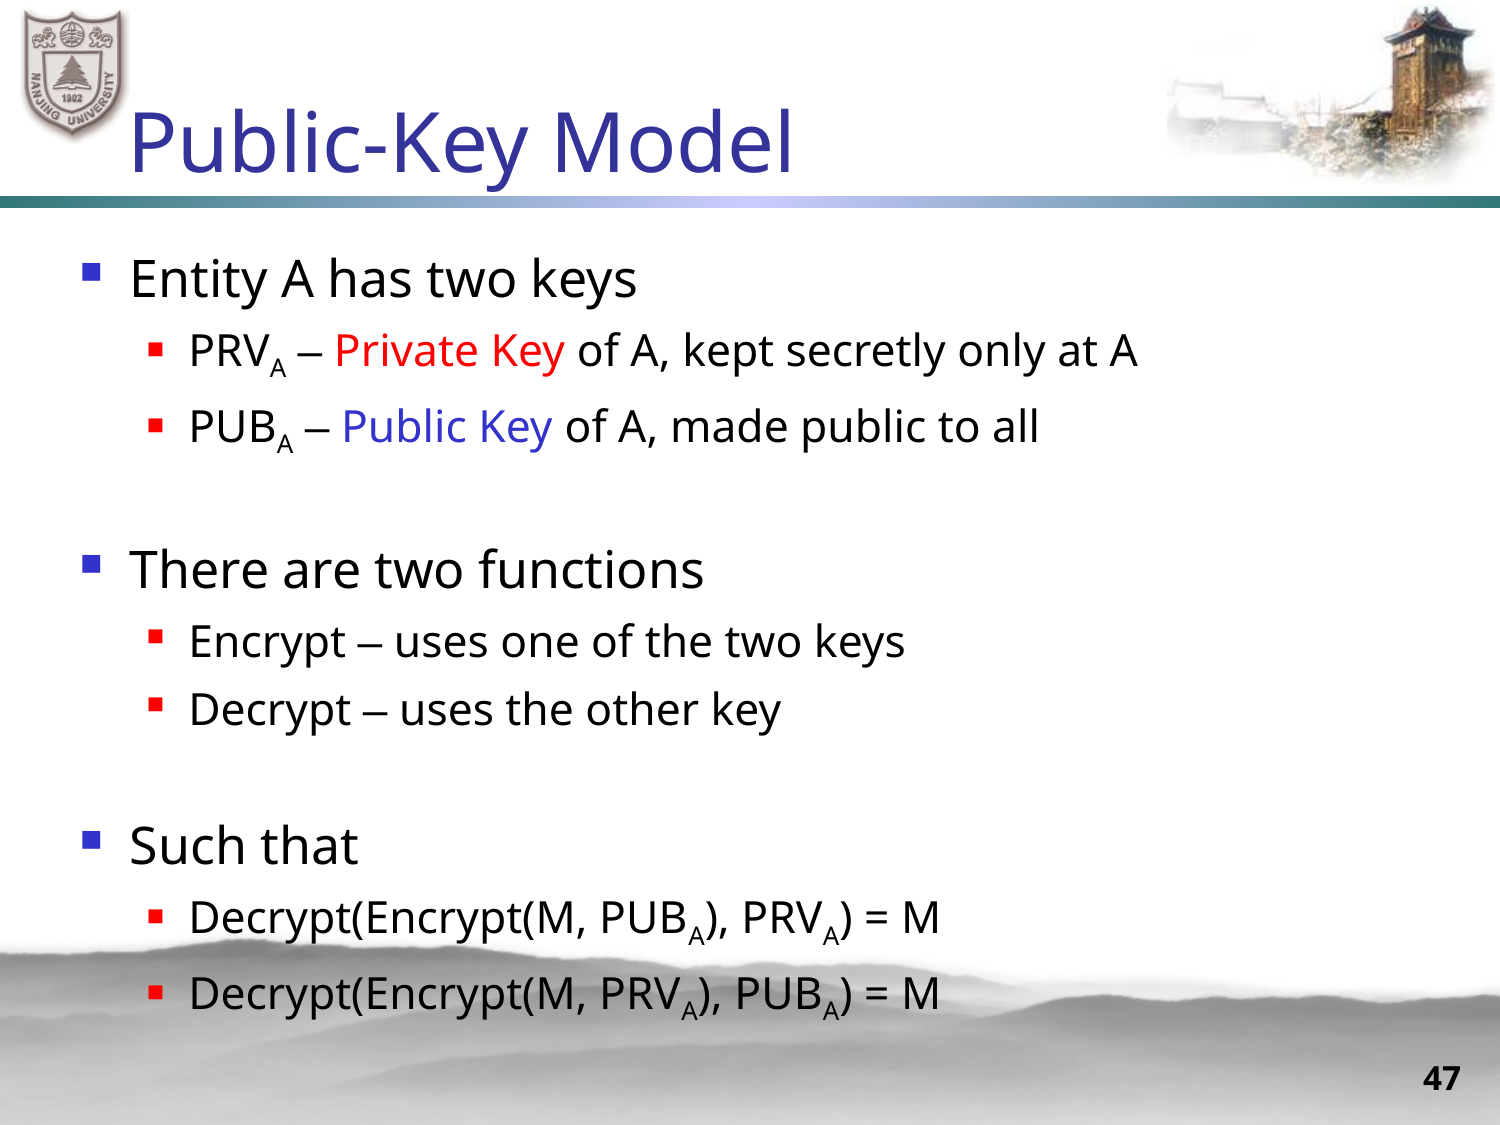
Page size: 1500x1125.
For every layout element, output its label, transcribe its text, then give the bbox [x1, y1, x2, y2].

picture [1167, 4, 1495, 54]
title Public-Key Model [111, 54, 1500, 197]
list Entity A has two keys PRVA – Private Key of A, kept secretly only at A PUBA – Public Key of A, made public to all There are two functions Encrypt – uses one of the two keys Decrypt – uses the other key Such that Decrypt(Encrypt(M, PUBA), PRVA) = M Decrypt(Encrypt(M, PRVA), PUBA) = M [64, 231, 1471, 1036]
picture [0, 928, 1500, 1125]
picture [0, 0, 144, 144]
slide_number 47 [1163, 1034, 1477, 1111]
